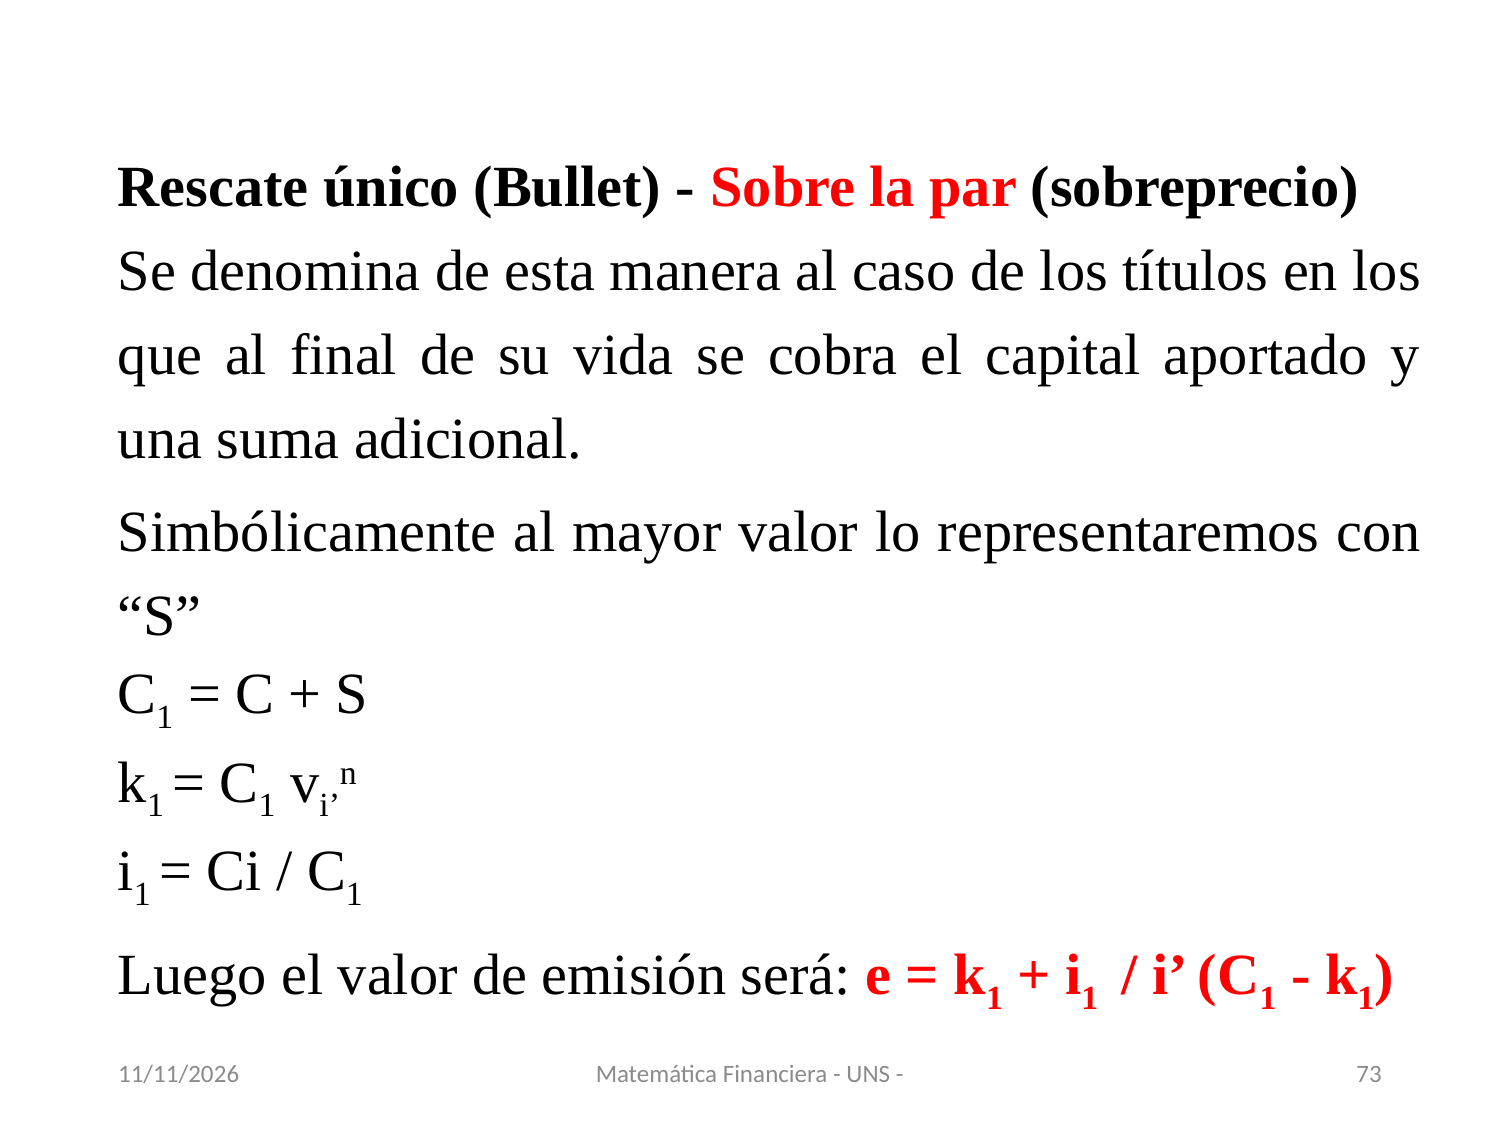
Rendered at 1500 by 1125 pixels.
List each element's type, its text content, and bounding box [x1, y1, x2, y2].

text_box Rescate único (Bullet) - Sobre la par (sobreprecio) Se denomina de esta manera al caso de los títulos en los que al final de su vida se cobra el capital aportado y una suma adicional. Simbólicamente al mayor valor lo representaremos con “S” C1 = C + S k1 = C1 vi’n i1 = Ci / C1 Luego el valor de emisión será: e = k1 + i1 / i’ (C1 - k1) [103, 141, 1437, 1024]
footer Matemática Financiera - UNS - [496, 1042, 1004, 1103]
slide_number 73 [1059, 1042, 1397, 1103]
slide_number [103, 1042, 441, 1103]
